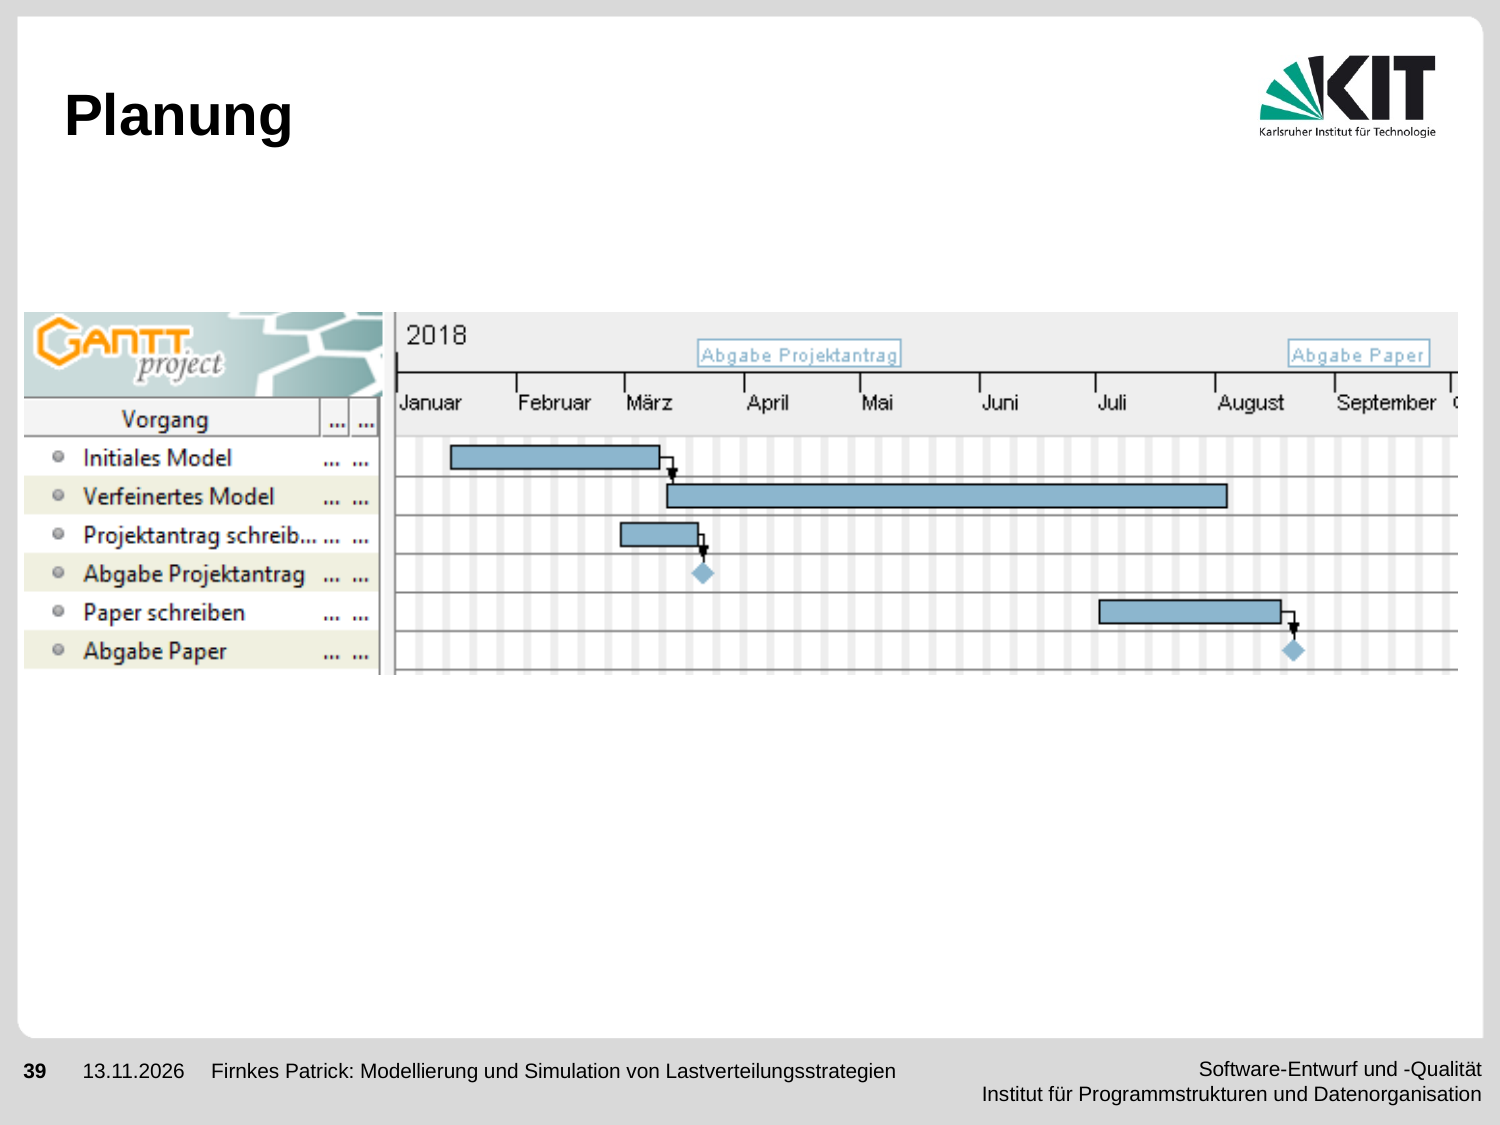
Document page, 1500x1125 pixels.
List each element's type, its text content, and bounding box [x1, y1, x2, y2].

footer Firnkes Patrick: Modellierung und Simulation von Lastverteilungsstrategien [210, 1056, 957, 1117]
title Planung [63, 54, 1199, 148]
picture [0, 0, 1500, 1125]
